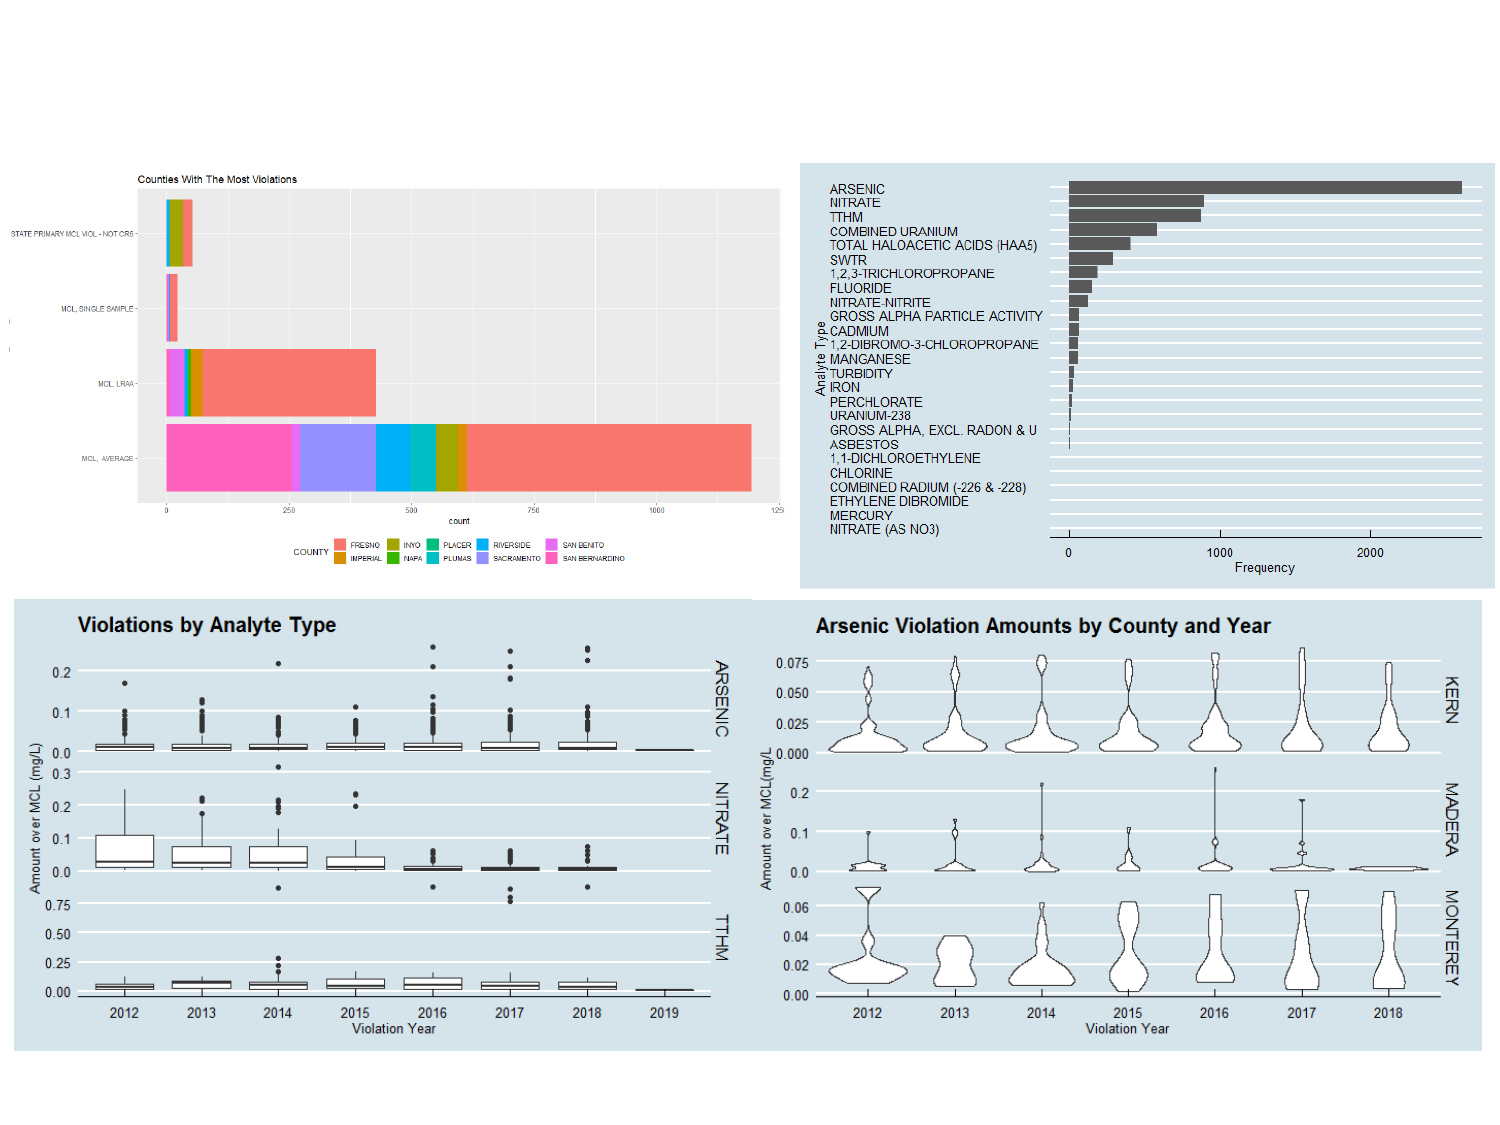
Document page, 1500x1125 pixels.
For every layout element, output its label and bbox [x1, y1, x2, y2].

picture [799, 163, 1496, 590]
picture [9, 170, 785, 573]
picture [13, 599, 1482, 1052]
